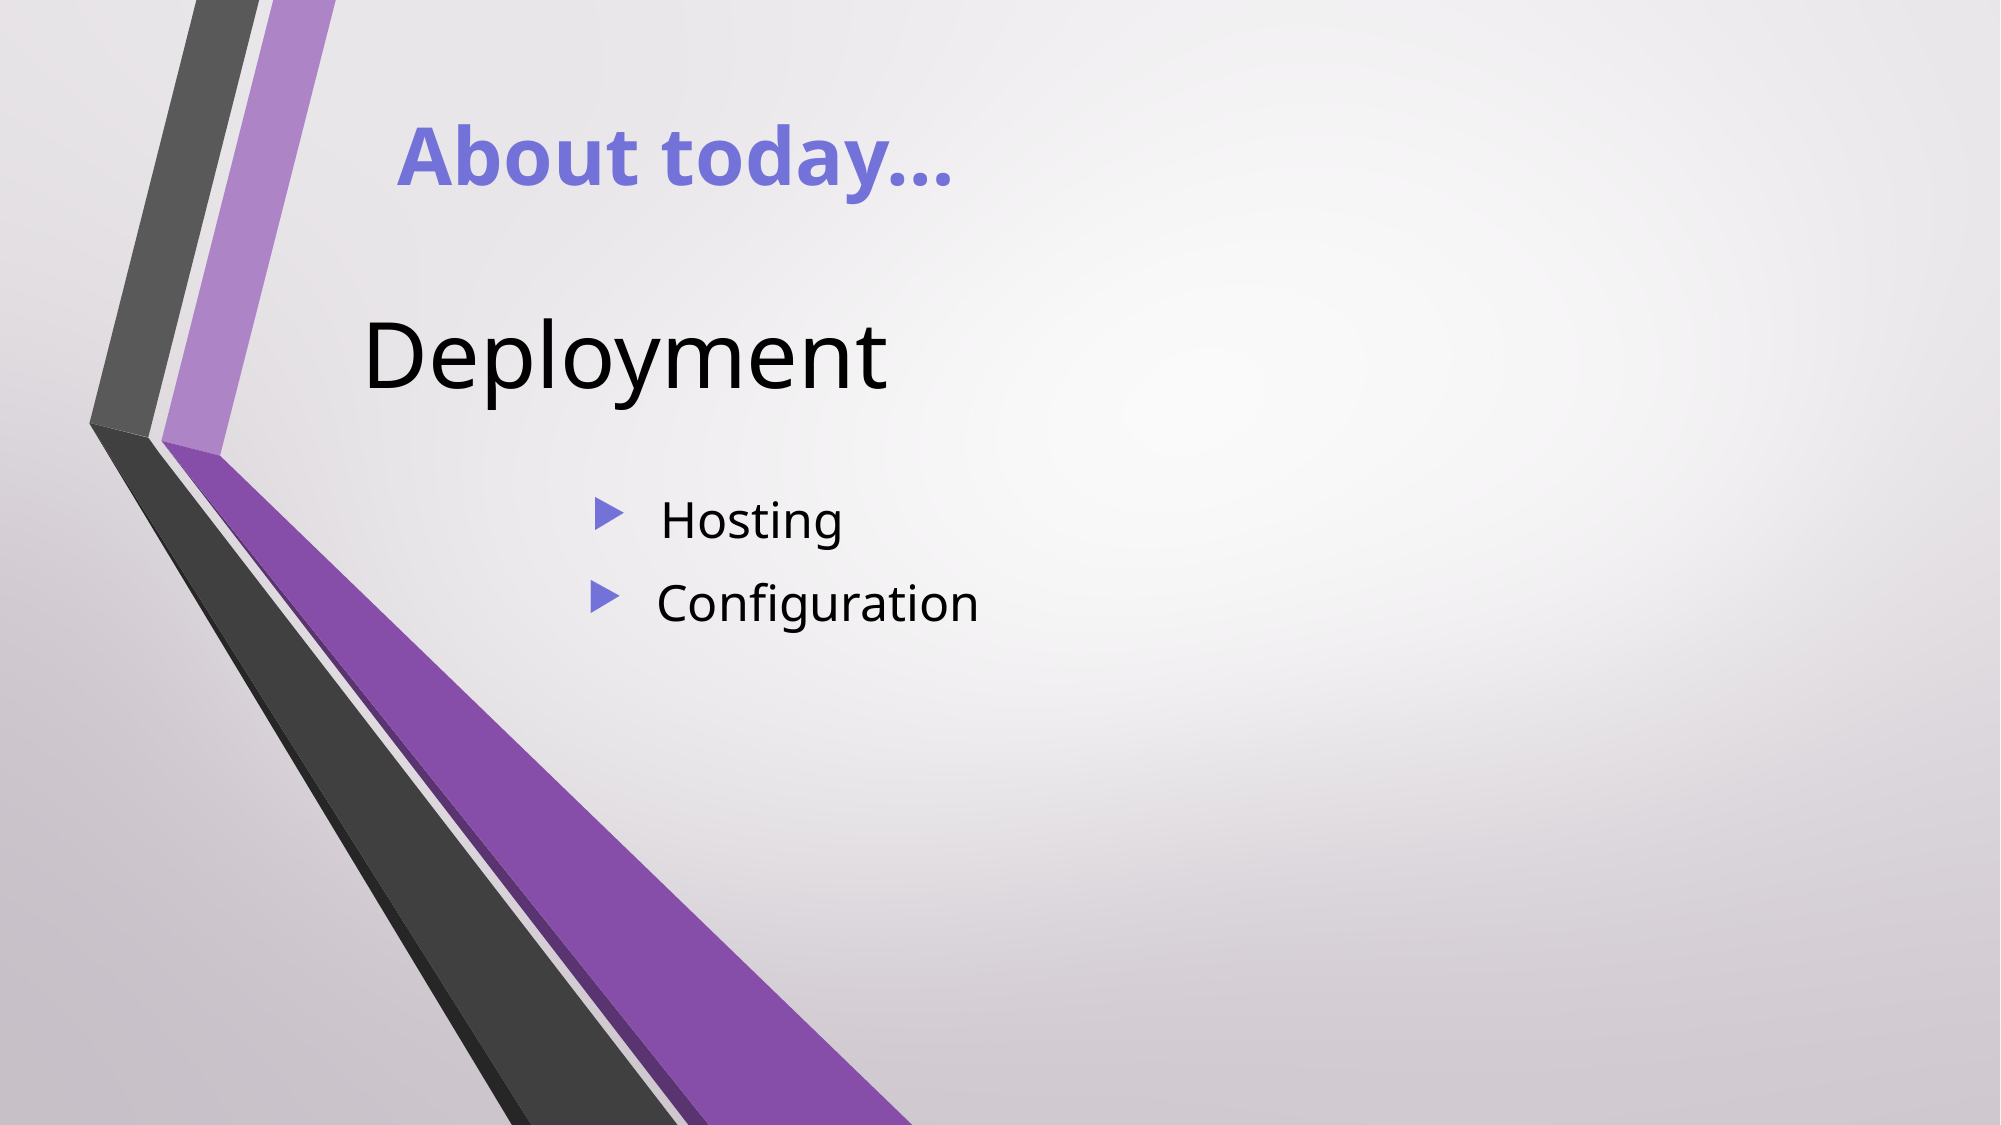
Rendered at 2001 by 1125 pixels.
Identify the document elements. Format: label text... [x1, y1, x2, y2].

text_box Deployment [347, 289, 904, 414]
text_box Hosting [576, 481, 860, 557]
text_box Configuration [572, 564, 996, 639]
text_box About today… [379, 92, 971, 209]
